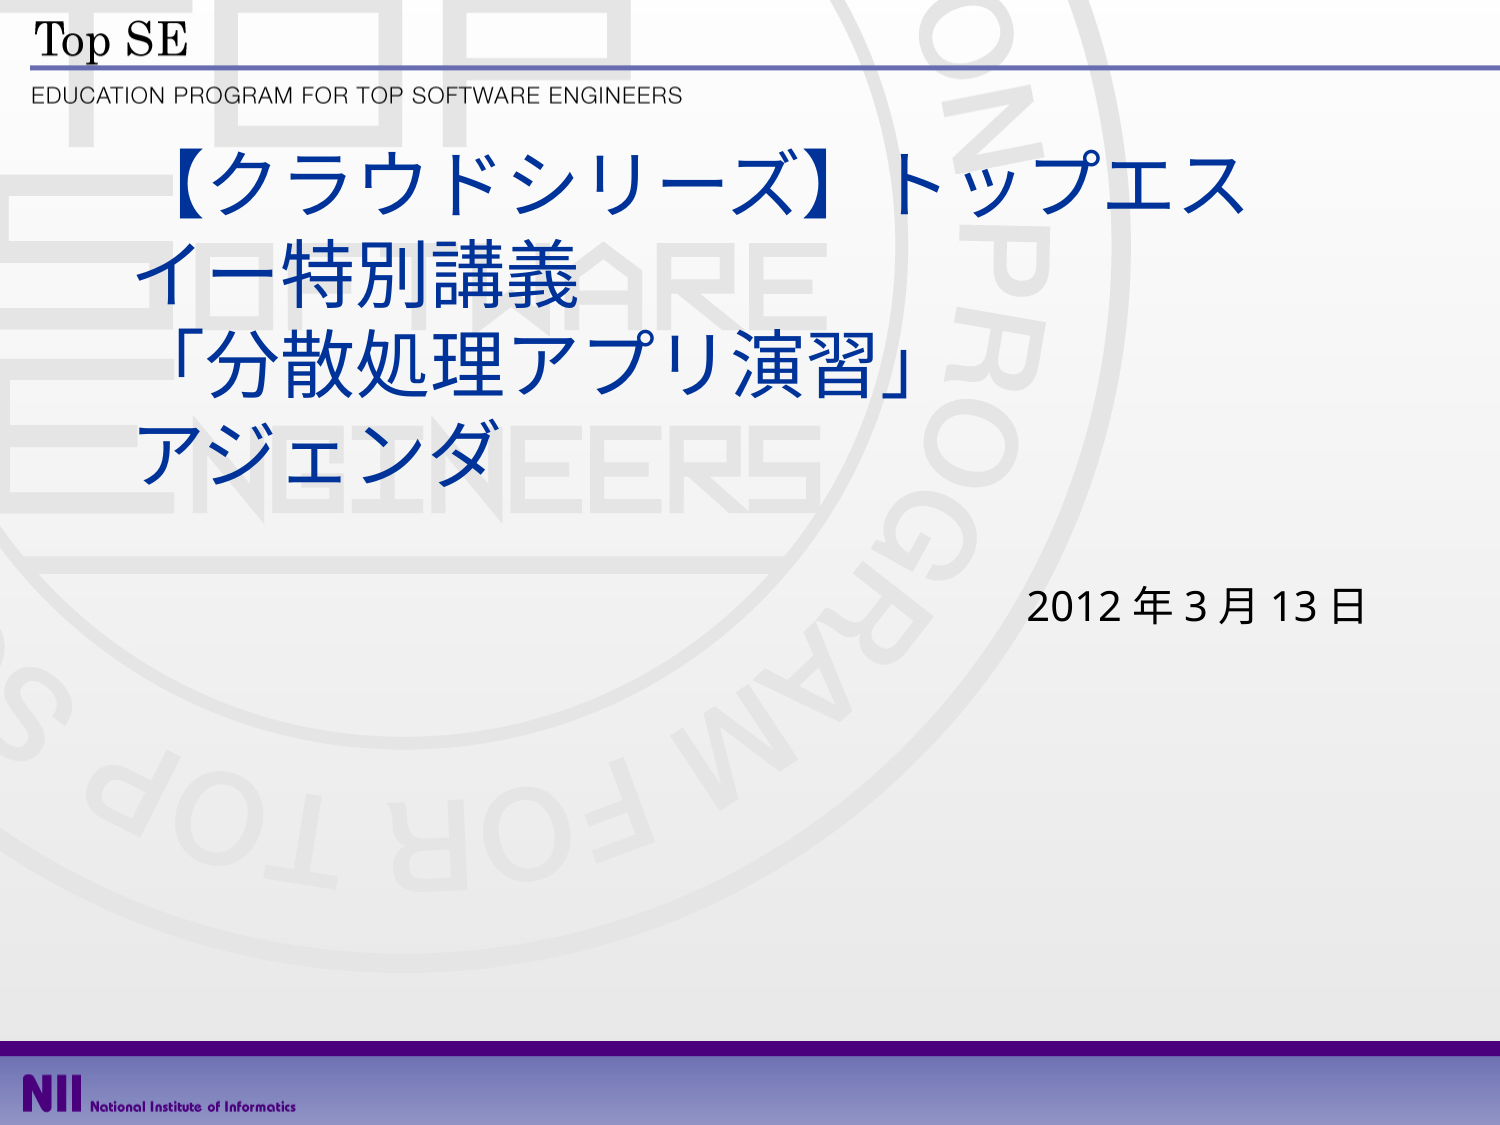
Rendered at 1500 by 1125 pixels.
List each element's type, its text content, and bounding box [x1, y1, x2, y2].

subtitle 2012年3月13日 [324, 571, 1385, 811]
title 【クラウドシリーズ】トップエスイー特別講義 「分散処理アプリ演習」 アジェンダ [115, 198, 1385, 438]
picture [0, 0, 1500, 1125]
